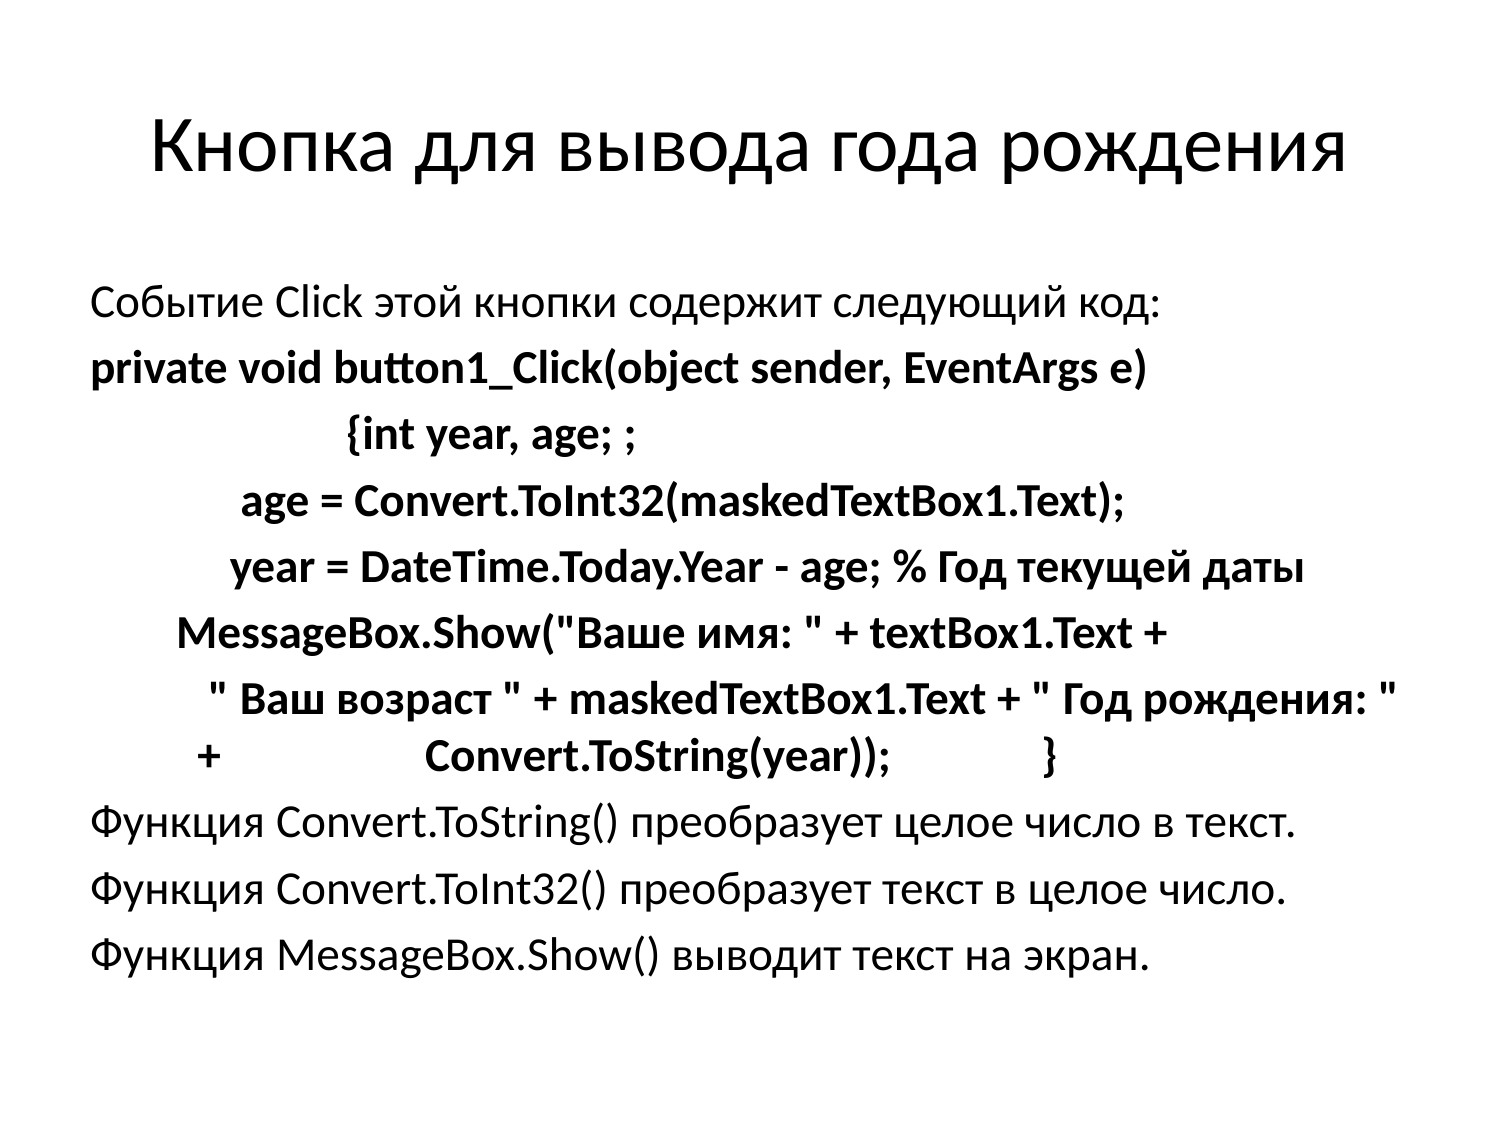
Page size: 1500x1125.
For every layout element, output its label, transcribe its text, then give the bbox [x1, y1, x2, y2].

list Событие Click этой кнопки содержит следующий код: private void button1_Click(object sender, EventArgs e) {int year, age; ; age = Convert.ToInt32(maskedTextBox1.Text); year = DateTime.Today.Year - age; % Год текущей даты MessageBox.Show("Ваше имя: " + textBox1.Text + " Ваш возраст " + maskedTextBox1.Text + " Год рождения: " + Convert.ToString(year)); } Функция Convert.ToString() преобразует целое число в текст. Функция Convert.ToInt32() преобразует текст в целое число. Функция MessageBox.Show() выводит текст на экран. [75, 262, 1425, 1005]
title Кнопка для вывода года рождения [75, 45, 1425, 233]
